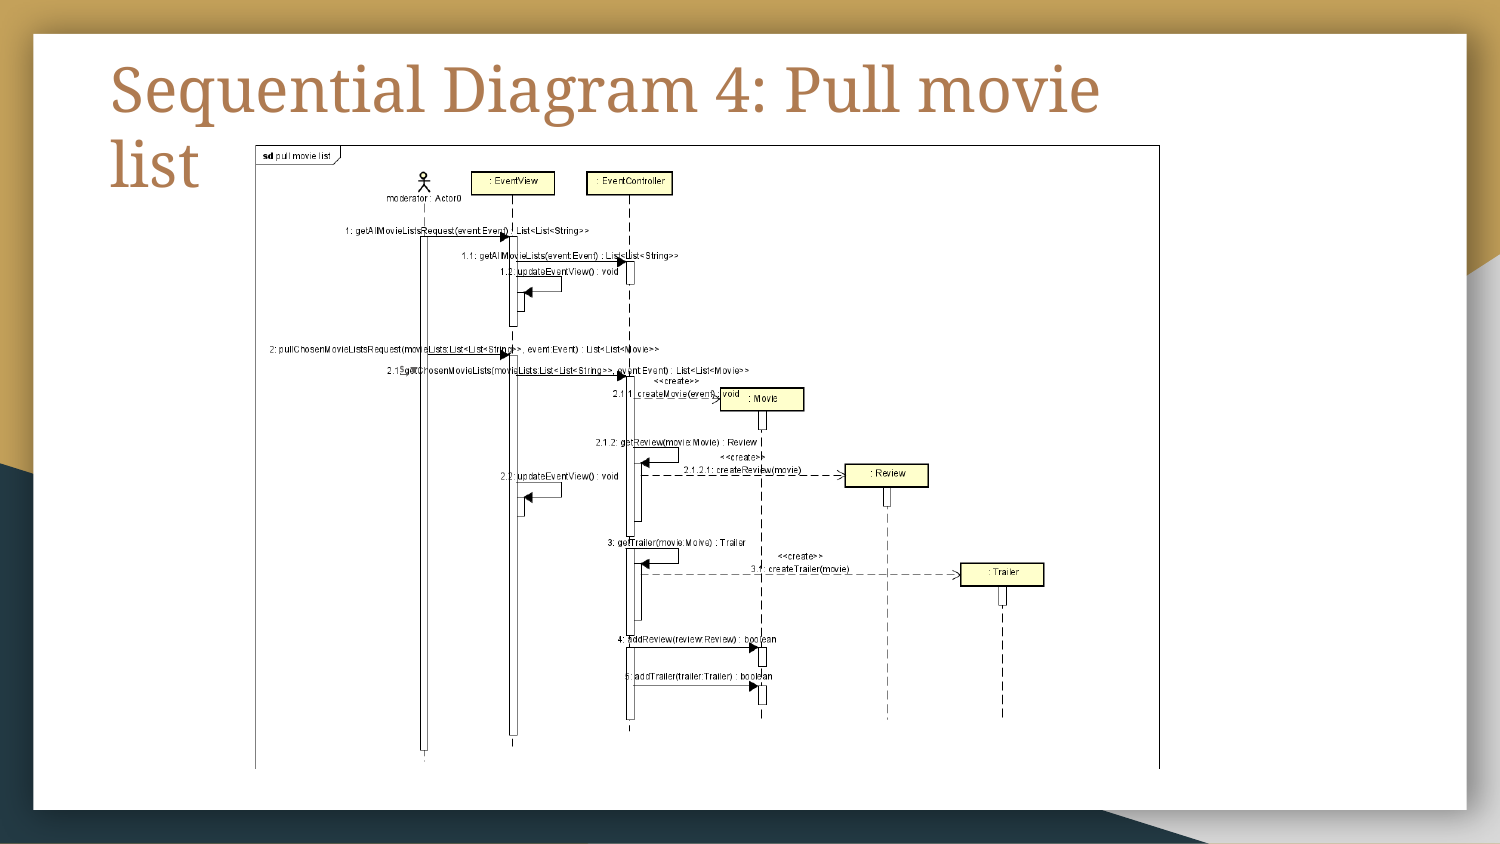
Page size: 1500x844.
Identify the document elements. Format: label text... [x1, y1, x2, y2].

picture [249, 140, 1165, 770]
text_box Sequential Diagram 4: Pull movie list [95, 34, 1199, 166]
